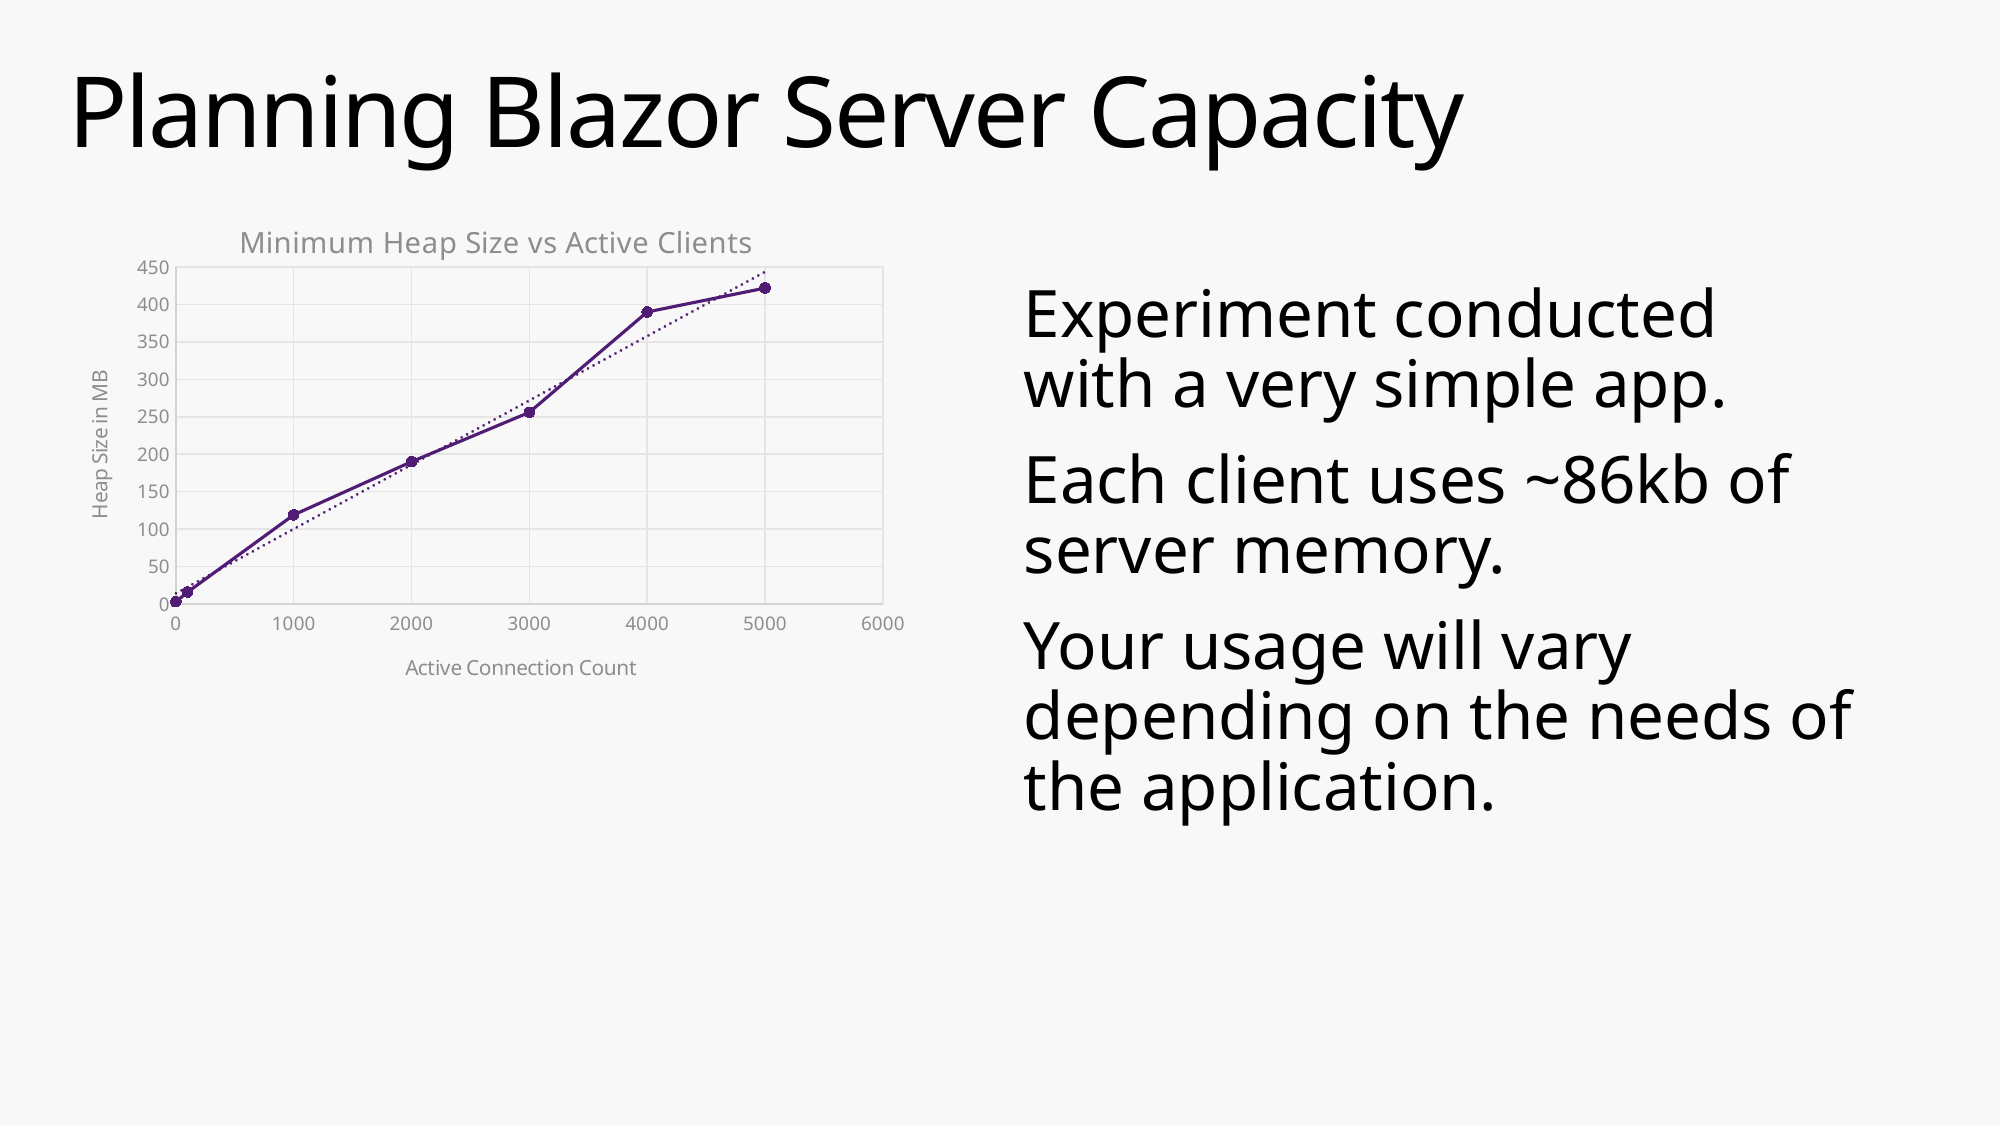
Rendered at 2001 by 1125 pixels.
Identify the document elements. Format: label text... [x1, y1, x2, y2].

title Planning Blazor Server Capacity [44, 47, 1957, 196]
list Experiment conducted with a very simple app. Each client uses ~86kb of server memory. Your usage will vary depending on the needs of the application. [999, 265, 1883, 942]
chart [66, 194, 927, 712]
